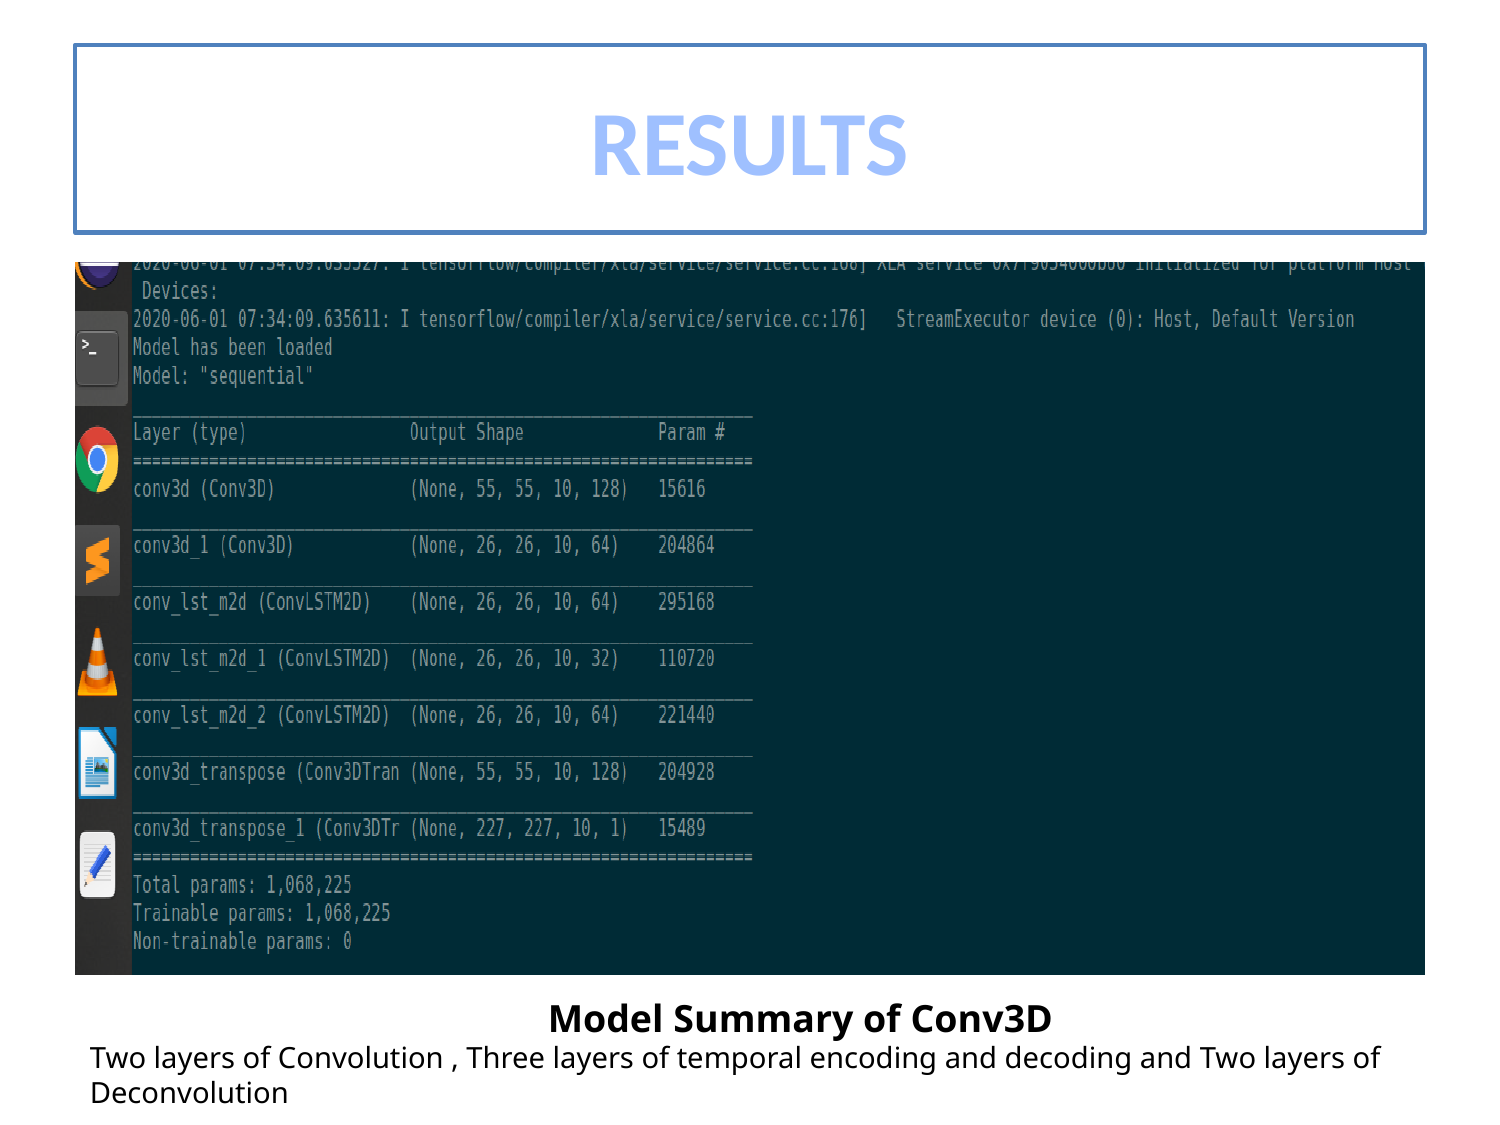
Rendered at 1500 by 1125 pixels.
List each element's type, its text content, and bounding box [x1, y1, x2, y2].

text_box Model Summary of Conv3D Two layers of Convolution , Three layers of temporal encoding and decoding and Two layers of Deconvolution [74, 987, 1425, 1118]
title RESULTS [73, 43, 1427, 235]
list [74, 262, 1426, 976]
